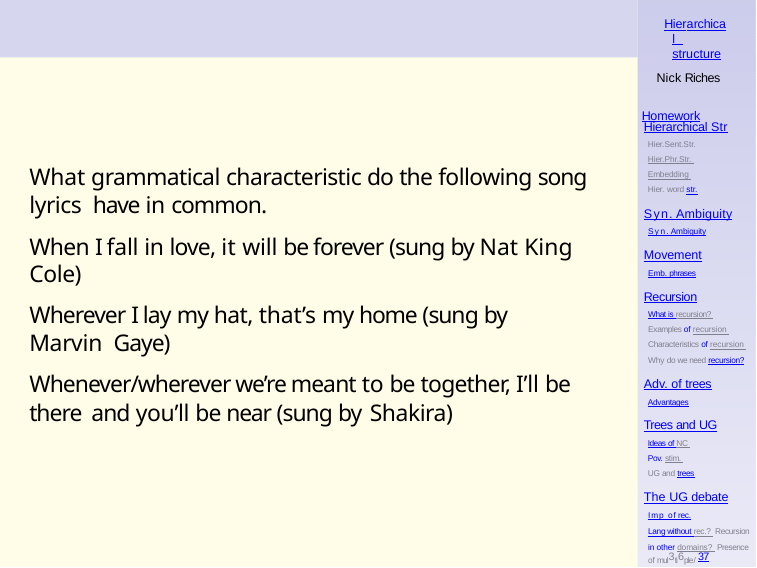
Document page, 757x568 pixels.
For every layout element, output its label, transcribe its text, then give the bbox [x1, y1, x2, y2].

picture [637, 0, 756, 567]
text_box Adv. of trees Advantages [641, 365, 719, 407]
text_box Movement Emb. phrases [641, 236, 705, 278]
text_box Syn. Ambiguity Syn. Ambiguity [641, 194, 733, 237]
text_box What grammatical characteristic do the following song lyrics have in common. When I fall in love, it will be forever (sung by Nat King Cole) Wherever I lay my hat, that’s my home (sung by Marvin Gaye) Whenever/wherever we’re meant to be together, I’ll be there and you’ll be near (sung by Shakira) [27, 160, 611, 426]
text_box Hierarchical structure Nick Riches Homework [641, 13, 732, 107]
text_box Recursion What is recursion? Examples of recursion Characteristics of recursion Why do we need recursion? [641, 278, 752, 365]
text_box The UG debate Imp of rec. Lang without rec.? Recursion in other domains? Presence of mul3ti6ple/ 37 [641, 490, 755, 568]
text_box Hierarchical Str Hier.Sent.Str. Hier.Phr.Str. Embedding Hier. word str. [641, 107, 732, 194]
text_box Trees and UG Ideas of NC Pov. stim. UG and trees [641, 418, 723, 479]
text_box [0, 0, 638, 58]
